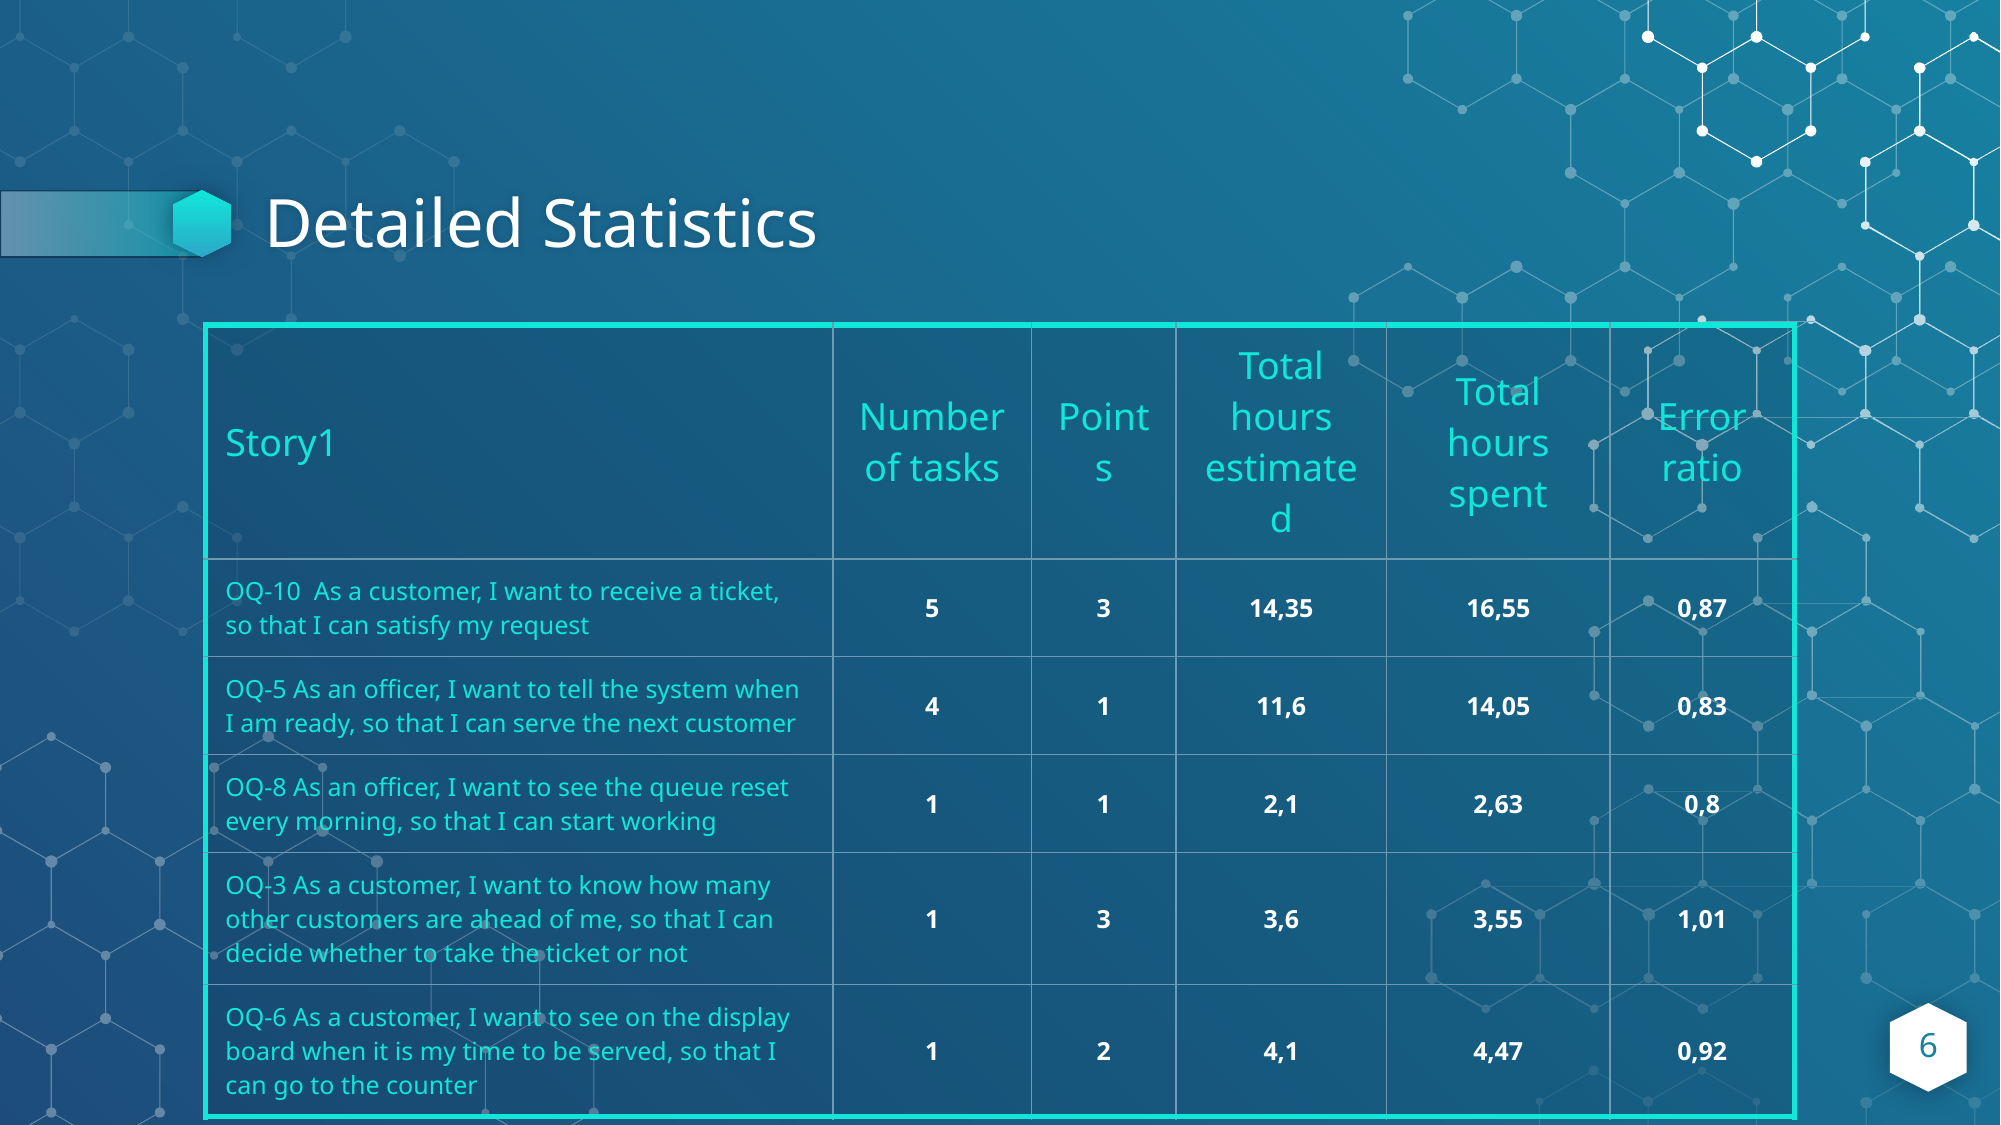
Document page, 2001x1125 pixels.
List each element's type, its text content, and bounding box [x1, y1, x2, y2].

table_cell OQ-6 As a customer, I want to see on the display board when it is my time to be served, so that I can go to the counter [208, 985, 832, 1114]
table_header Total hours spent [1387, 328, 1609, 558]
table_cell OQ-8 As an officer, I want to see the queue reset every morning, so that I can start working [208, 755, 832, 852]
table_cell 4,47 [1387, 985, 1609, 1114]
table_cell 2,1 [1177, 755, 1386, 852]
table_cell 3 [1032, 560, 1175, 656]
table_header Points [1032, 328, 1175, 558]
table_cell 14,05 [1387, 657, 1609, 754]
table_cell OQ-3 As a customer, I want to know how many other customers are ahead of me, so that I can decide whether to take the ticket or not [208, 853, 832, 984]
table_cell 1 [1032, 657, 1175, 754]
table_header Story1 [208, 328, 832, 558]
table_cell 3 [1032, 853, 1175, 984]
table_cell 11,6 [1177, 657, 1386, 754]
table_cell 4,1 [1177, 985, 1386, 1114]
table_cell 4 [834, 657, 1031, 754]
table_cell 1 [1032, 755, 1175, 852]
table_cell 0,83 [1611, 657, 1792, 754]
table_cell 3,55 [1387, 853, 1609, 984]
table_cell 0,8 [1611, 755, 1792, 852]
slide_number 6 [1889, 1002, 1967, 1092]
table_header Total hours estimated [1177, 328, 1386, 558]
table_cell 2,63 [1387, 755, 1609, 852]
table_header Error ratio [1611, 328, 1792, 558]
table_cell 2 [1032, 985, 1175, 1114]
table_cell 1 [834, 985, 1031, 1114]
table_cell 1 [834, 853, 1031, 984]
table_cell 3,6 [1177, 853, 1386, 984]
table_cell 14,35 [1177, 560, 1386, 656]
table_cell 0,87 [1611, 560, 1792, 656]
title Detailed Statistics [264, 187, 1736, 264]
table_cell 0,92 [1611, 985, 1792, 1114]
table_cell 5 [834, 560, 1031, 656]
table_cell 1,01 [1611, 853, 1792, 984]
table_header Number of tasks [834, 328, 1031, 558]
table_cell OQ-10 As a customer, I want to receive a ticket, so that I can satisfy my request [208, 560, 832, 656]
table_cell OQ-5 As an officer, I want to tell the system when I am ready, so that I can serve the next customer [208, 657, 832, 754]
table_cell 16,55 [1387, 560, 1609, 656]
table_cell 1 [834, 755, 1031, 852]
